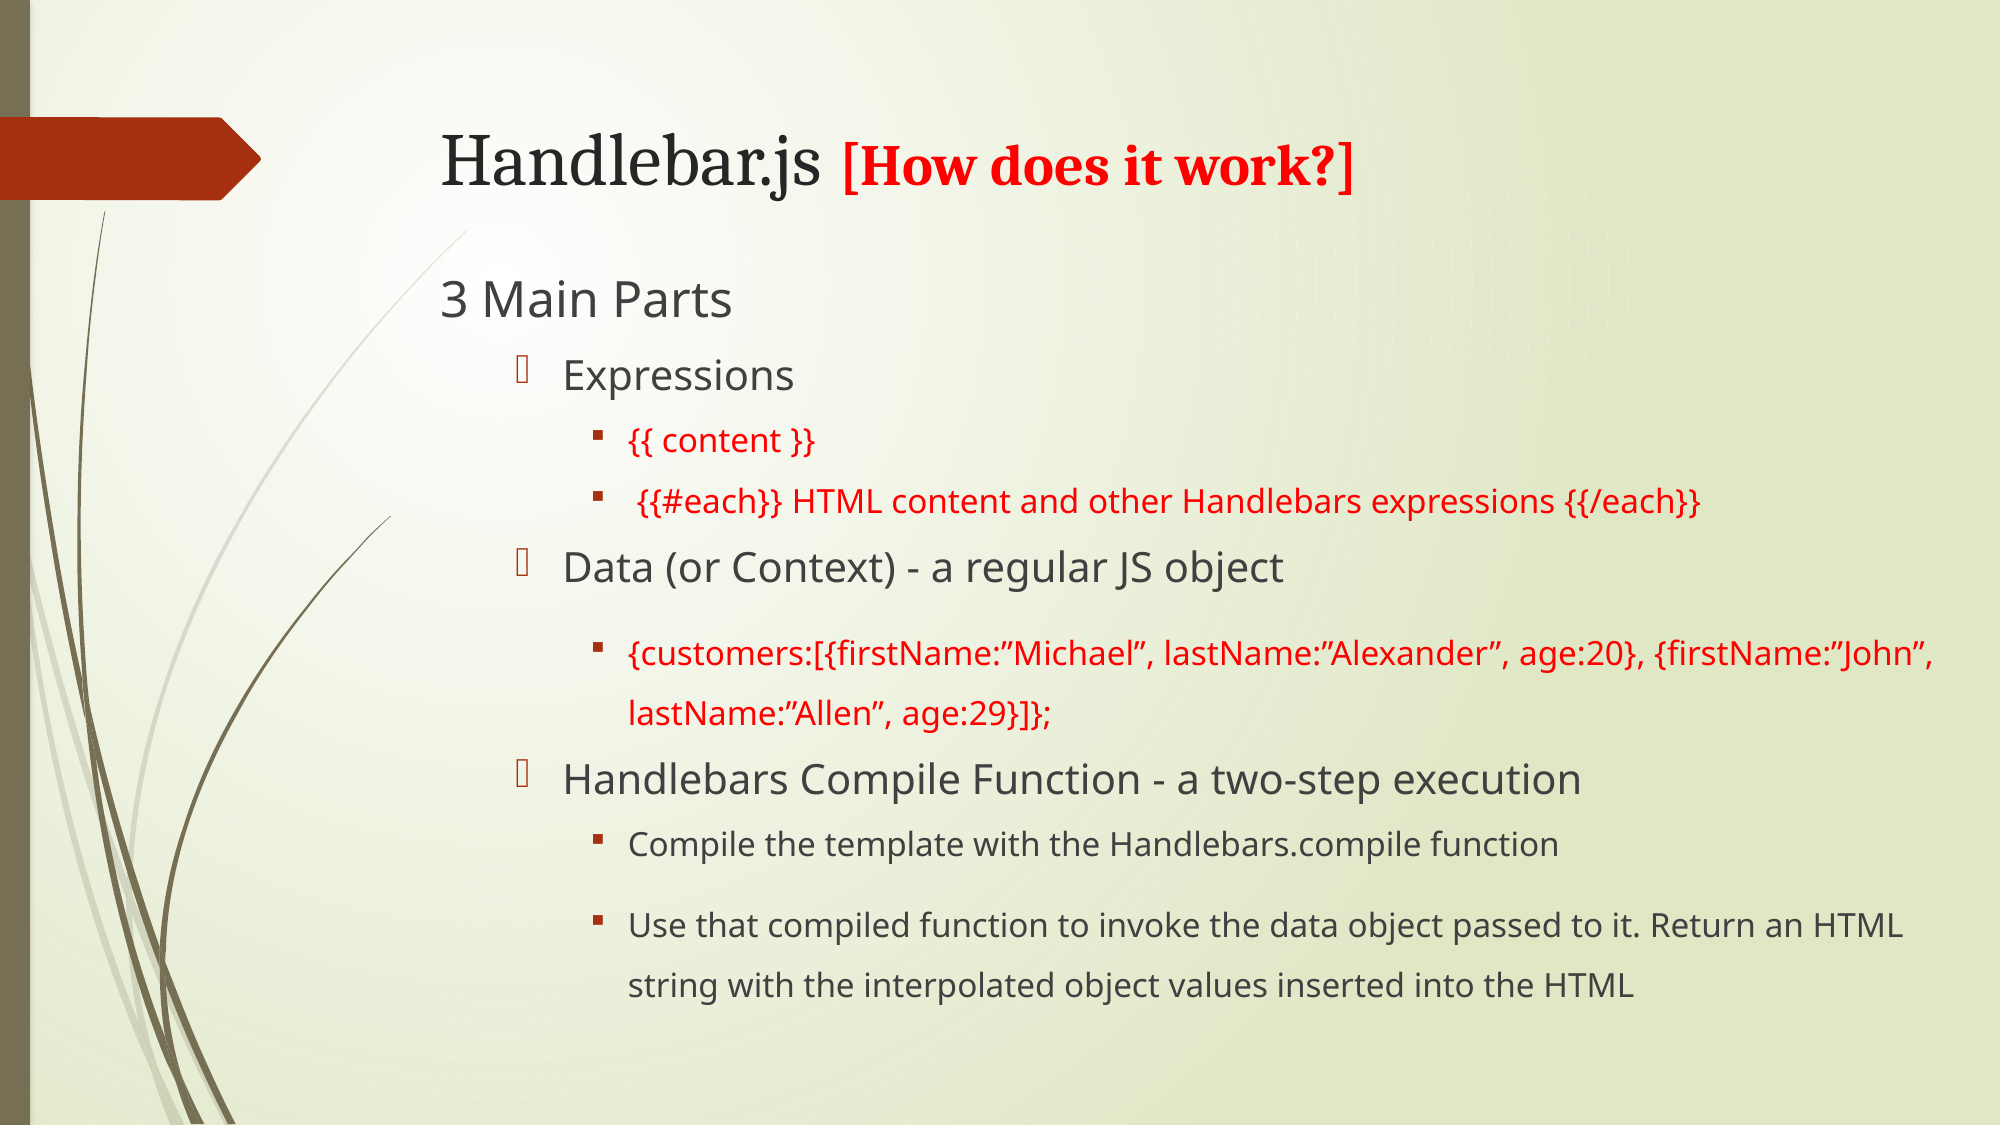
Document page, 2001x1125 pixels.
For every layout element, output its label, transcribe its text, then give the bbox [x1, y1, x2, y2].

title Handlebar.js [How does it work?] [425, 102, 1888, 260]
list 3 Main Parts Expressions {{ content }} {{#each}} ​HTML content and other Handlebars expressions {{/each}} Data (or Context) - a regular JS object {customers:[{firstName:”Michael”, lastName:”Alexander”, age:20}, {firstName:”John”, lastName:”Allen”, age:29}]}; Handlebars Compile Function - a two-step execution Compile the template with the Handlebars.compile function Use that compiled function to invoke the data object passed to it. Return an HTML string with the interpolated object values inserted into the HTML [425, 260, 1953, 1048]
